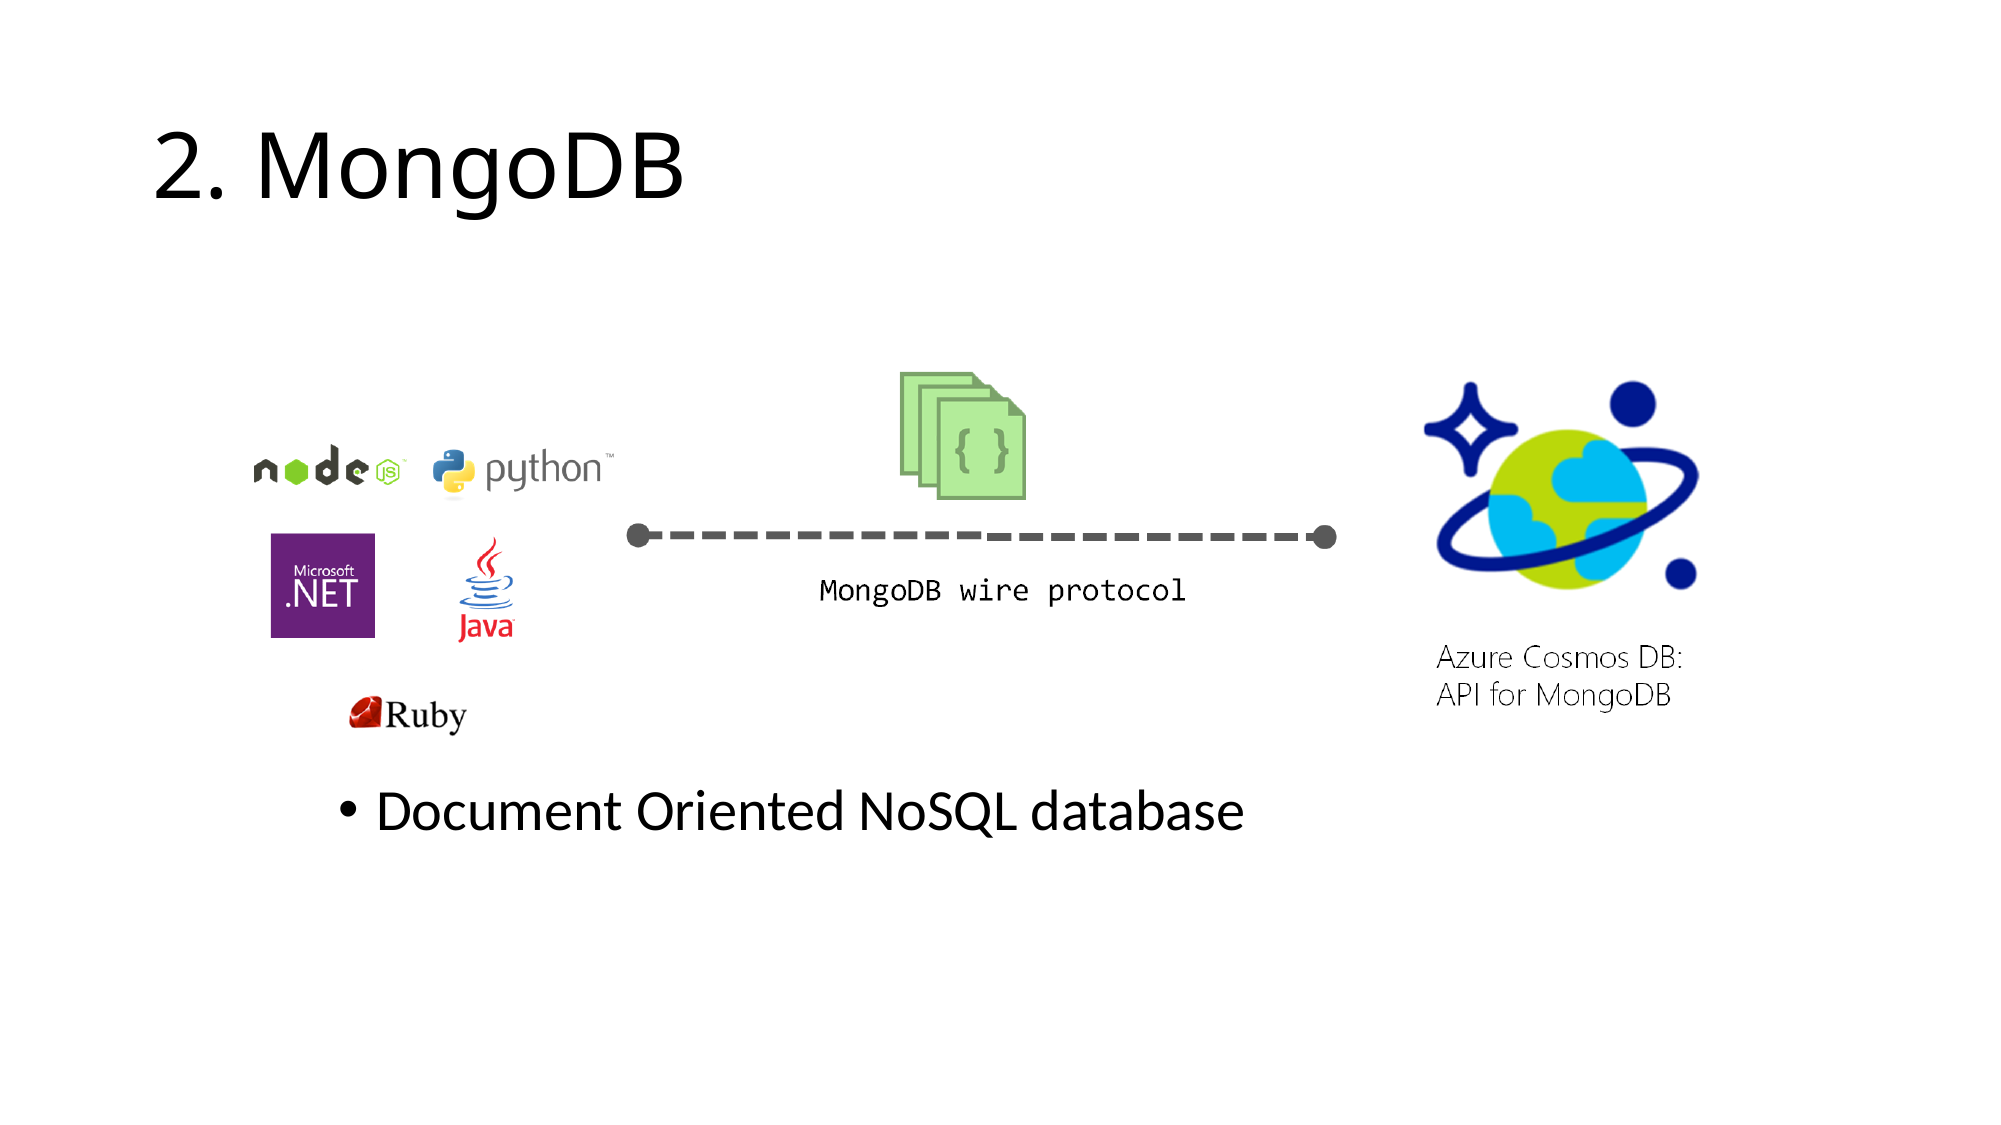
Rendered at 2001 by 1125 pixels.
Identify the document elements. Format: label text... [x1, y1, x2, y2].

list Document Oriented NoSQL database [323, 773, 1674, 1007]
picture [251, 349, 1747, 772]
title 2. MongoDB [137, 59, 1863, 278]
